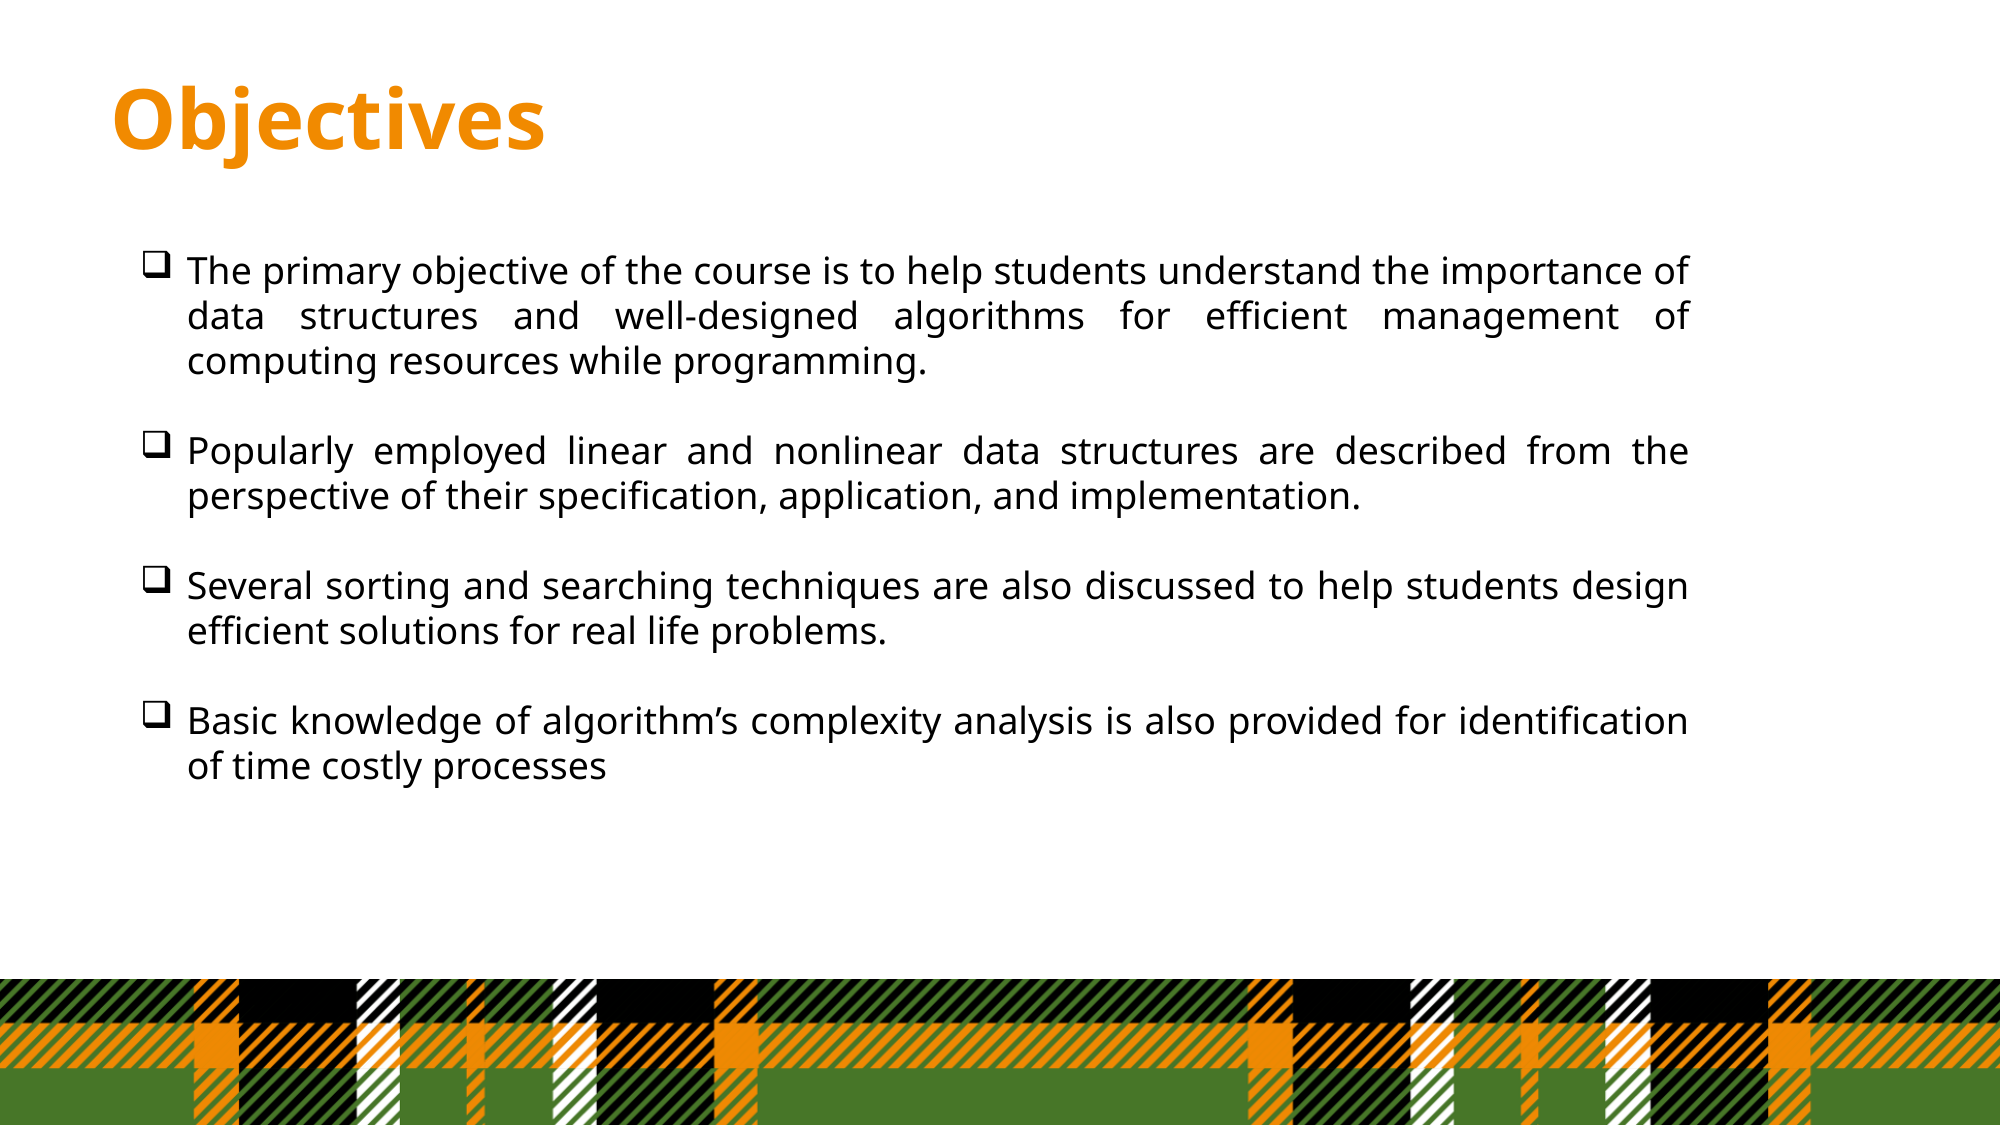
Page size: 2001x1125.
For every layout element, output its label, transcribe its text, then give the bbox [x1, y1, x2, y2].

picture [0, 979, 2000, 1125]
title Objectives [95, 70, 1834, 177]
list The primary objective of the course is to help students understand the importance of data structures and well-designed algorithms for efficient management of computing resources while programming. Popularly employed linear and nonlinear data structures are described from the perspective of their specification, application, and implementation. Several sorting and searching techniques are also discussed to help students design efficient solutions for real life problems. Basic knowledge of algorithm’s complexity analysis is also provided for identification of time costly processes [125, 247, 1706, 898]
